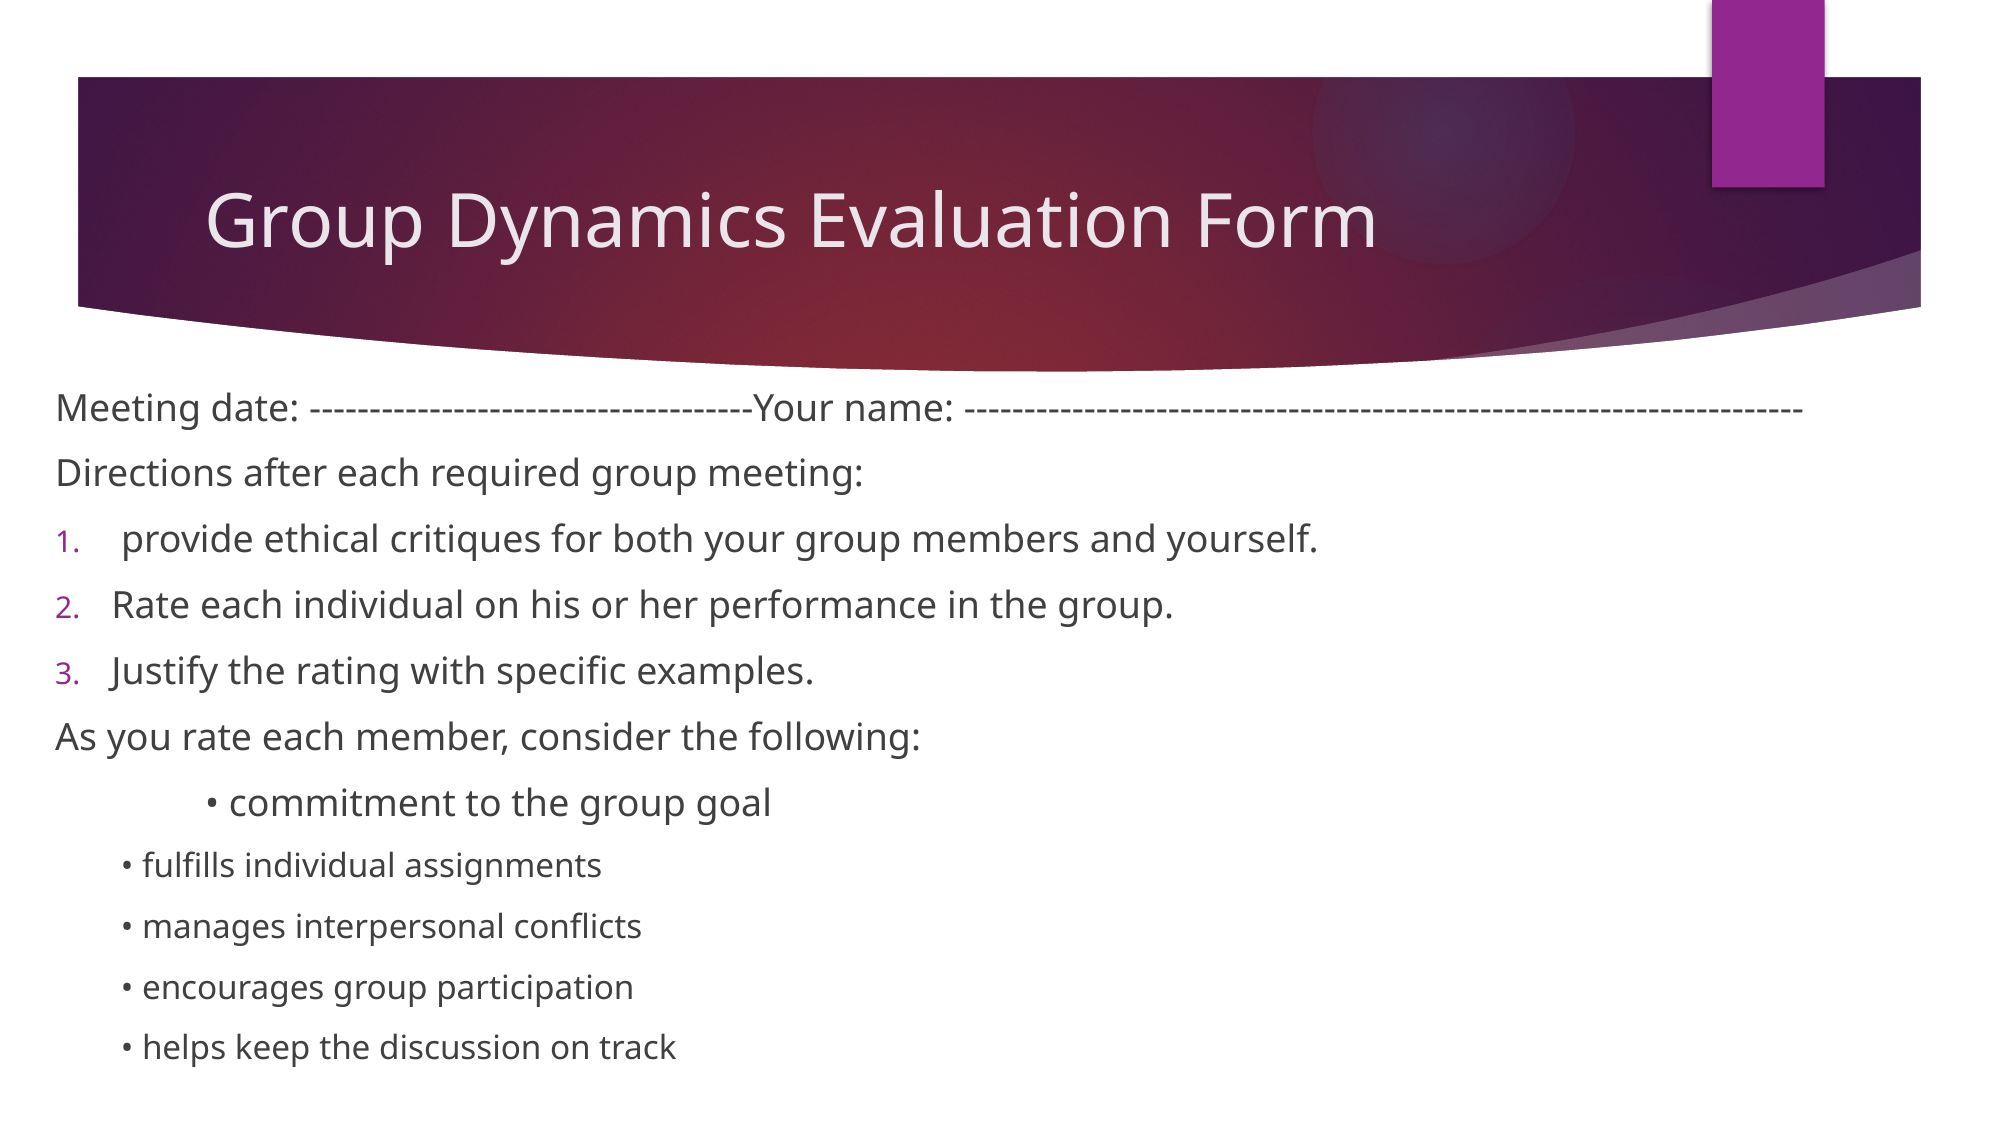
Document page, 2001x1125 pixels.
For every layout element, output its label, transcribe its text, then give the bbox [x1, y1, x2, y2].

title Group Dynamics Evaluation Form [189, 159, 1627, 276]
list Meeting date: -------------------------------------Your name: ---------------------------------------------------------------------- Directions after each required group meeting: provide ethical critiques for both your group members and yourself. Rate each individual on his or her performance in the group. Justify the rating with specific examples. As you rate each member, consider the following: • commitment to the group goal • fulfills individual assignments • manages interpersonal conflicts • encourages group participation • helps keep the discussion on track [40, 376, 1969, 1125]
